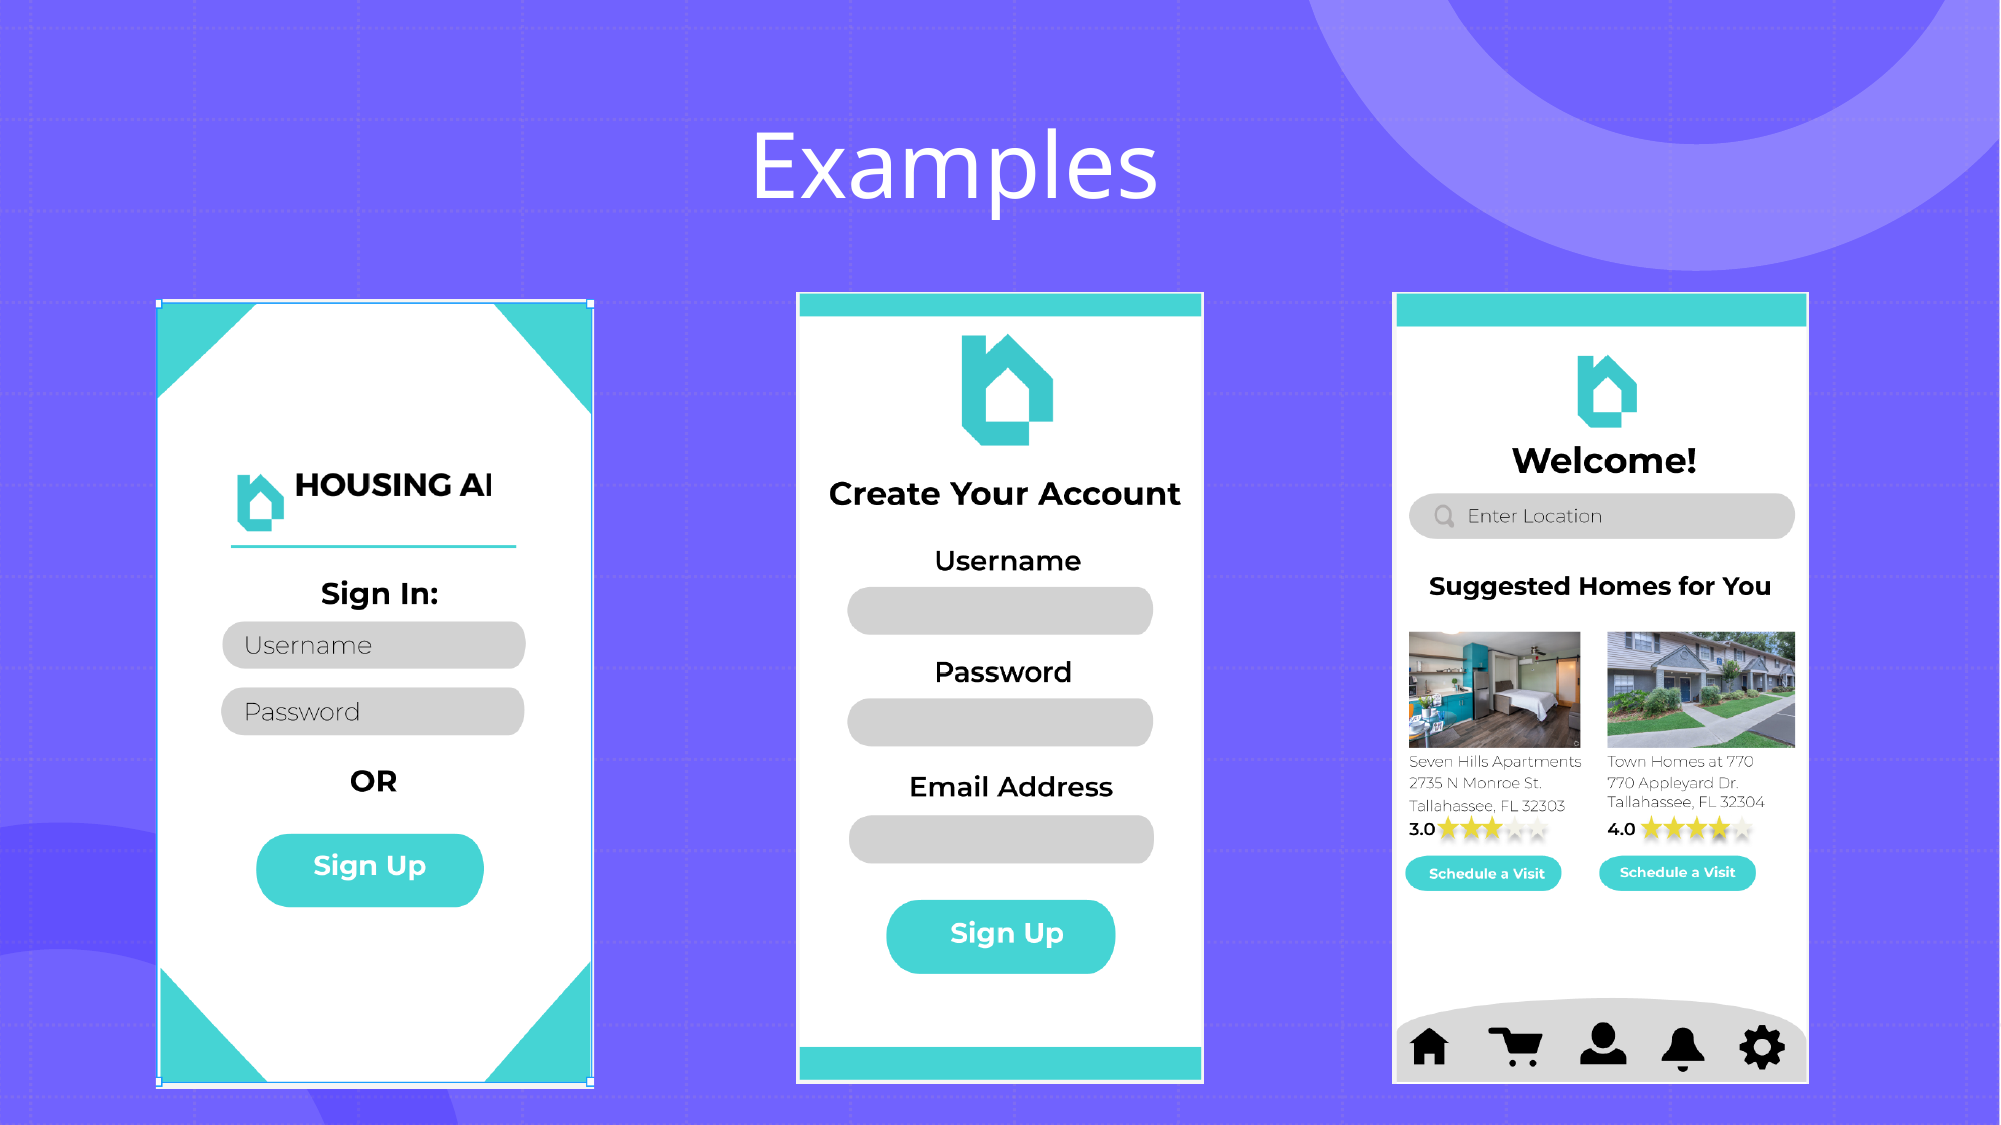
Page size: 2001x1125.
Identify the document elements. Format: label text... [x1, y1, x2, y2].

title Examples [75, 59, 1834, 278]
picture [796, 292, 1204, 1084]
picture [1392, 292, 1809, 1084]
picture [155, 299, 595, 1092]
